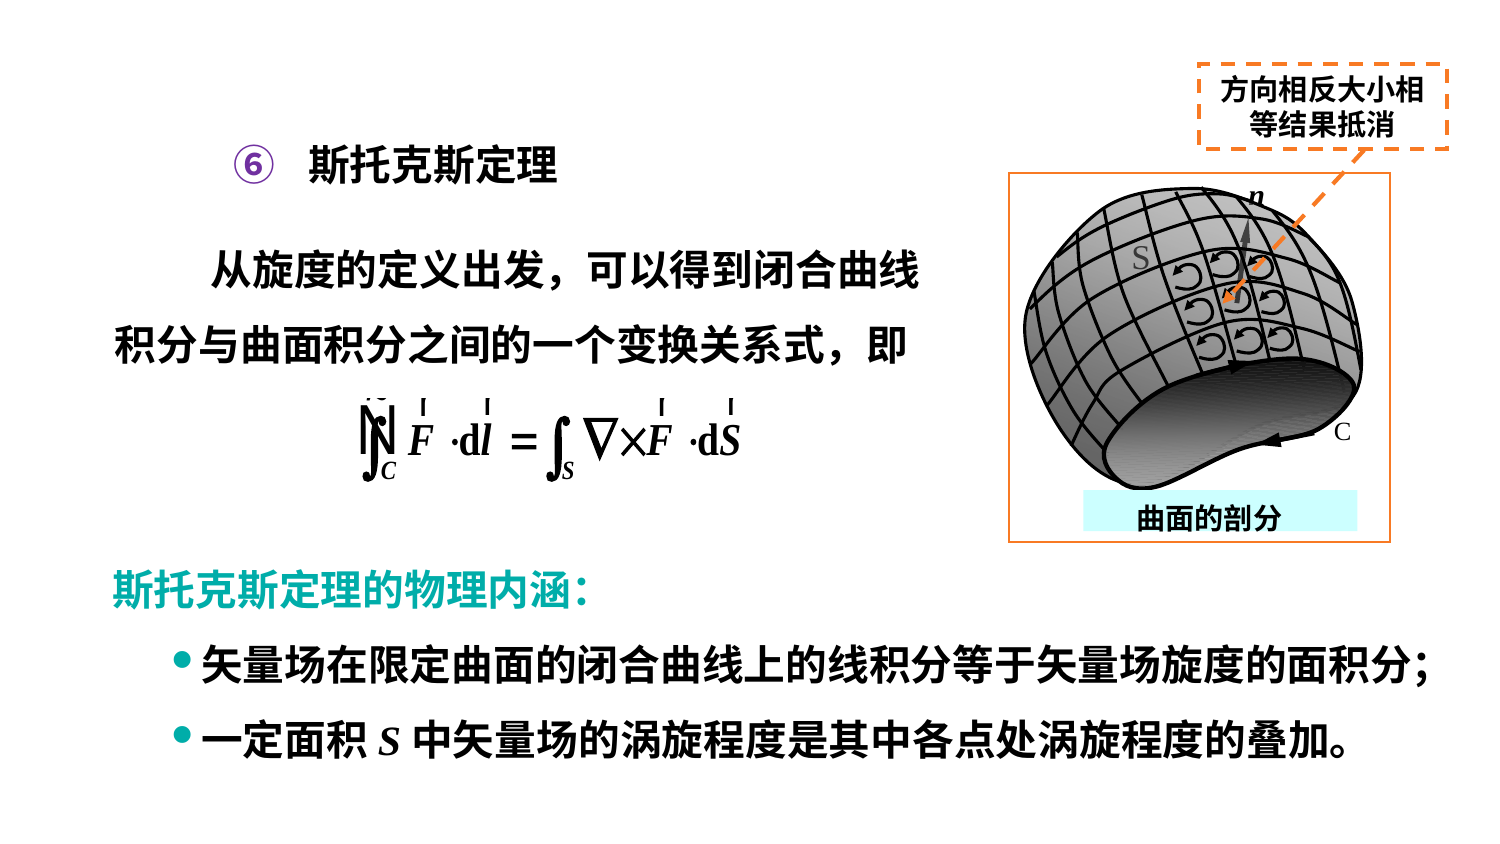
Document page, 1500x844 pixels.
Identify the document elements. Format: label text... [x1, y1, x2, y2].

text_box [1009, 173, 1390, 545]
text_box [1198, 63, 1448, 304]
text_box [348, 397, 751, 494]
text_box 从旋度的定义出发，可以得到闭合曲线积分与曲面积分之间的一个变换关系式，即 [100, 211, 975, 377]
text_box 斯托克斯定理的物理内涵： 矢量场在限定曲面的闭合曲线上的线积分等于矢量场旋度的面积分； 一定面积S中矢量场的涡旋程度是其中各点处涡旋程度的叠加。 [112, 563, 1459, 764]
text_box 斯托克斯定理 [218, 106, 1193, 186]
